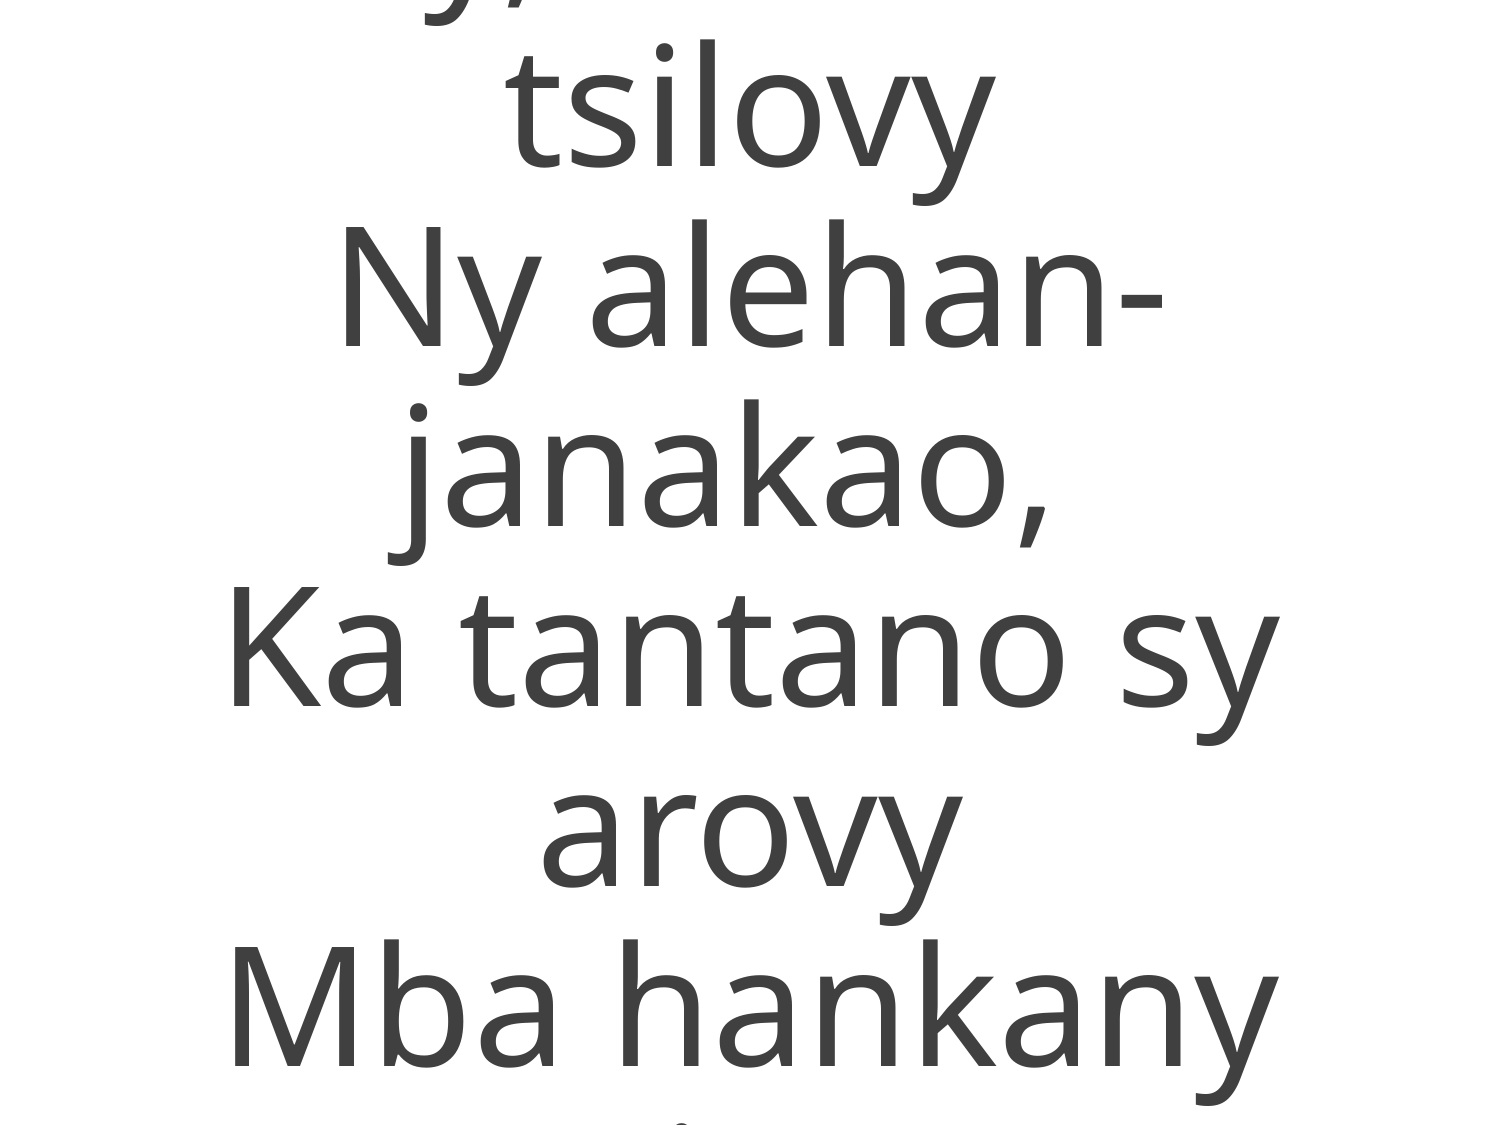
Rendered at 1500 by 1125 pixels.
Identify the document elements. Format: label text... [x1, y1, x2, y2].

title 2. Eny, Raiko! Mba tsilovy Ny alehan-janakao, Ka tantano sy arovy Mba hankany aminao; [0, 453, 1500, 672]
